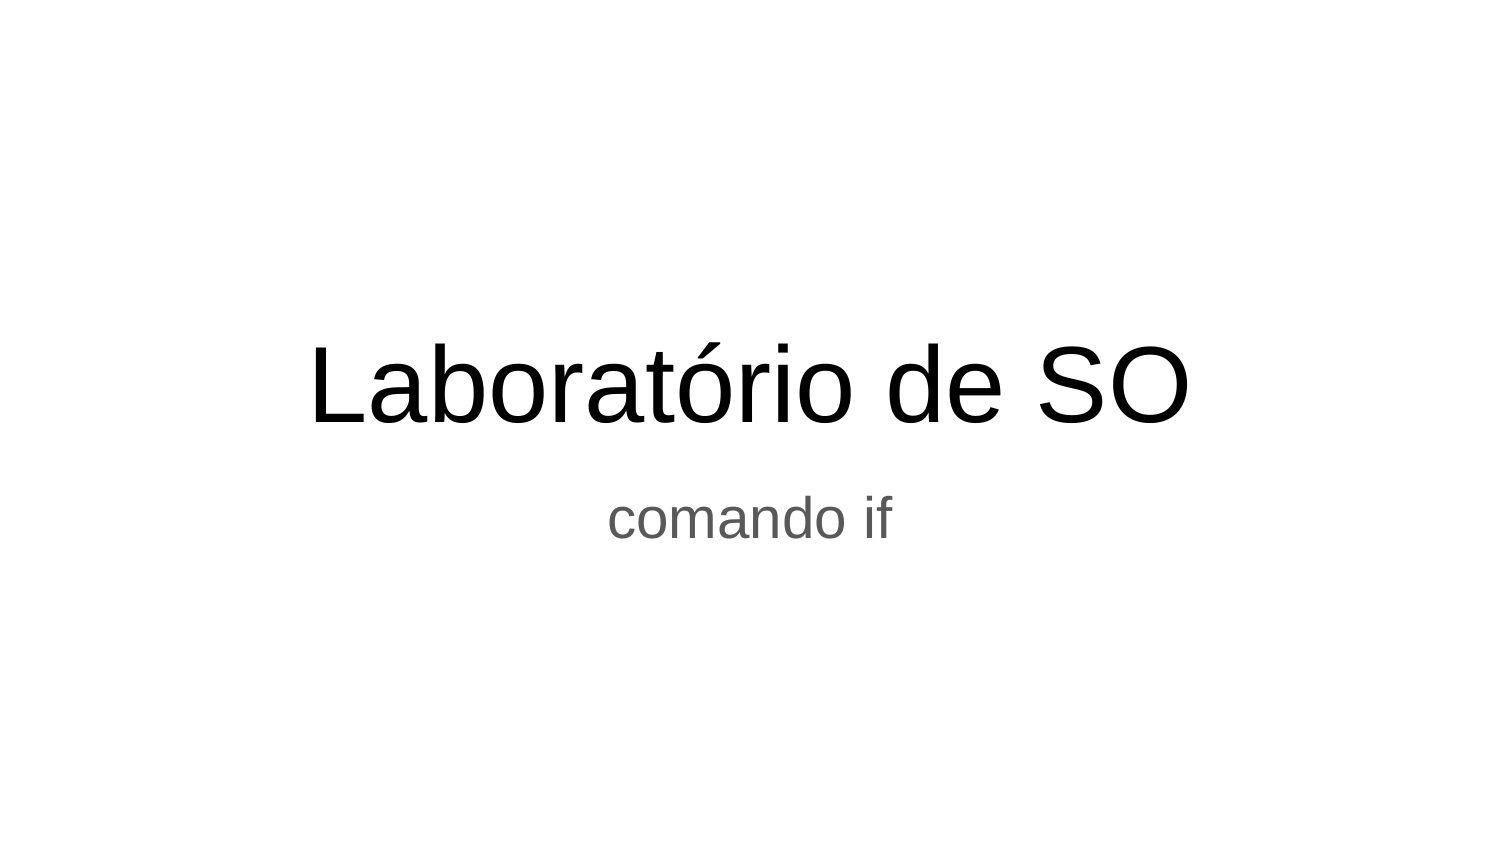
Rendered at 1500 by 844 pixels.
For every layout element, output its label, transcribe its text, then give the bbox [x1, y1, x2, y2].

title Laboratório de SO [51, 122, 1449, 459]
subtitle comando if [51, 464, 1449, 595]
